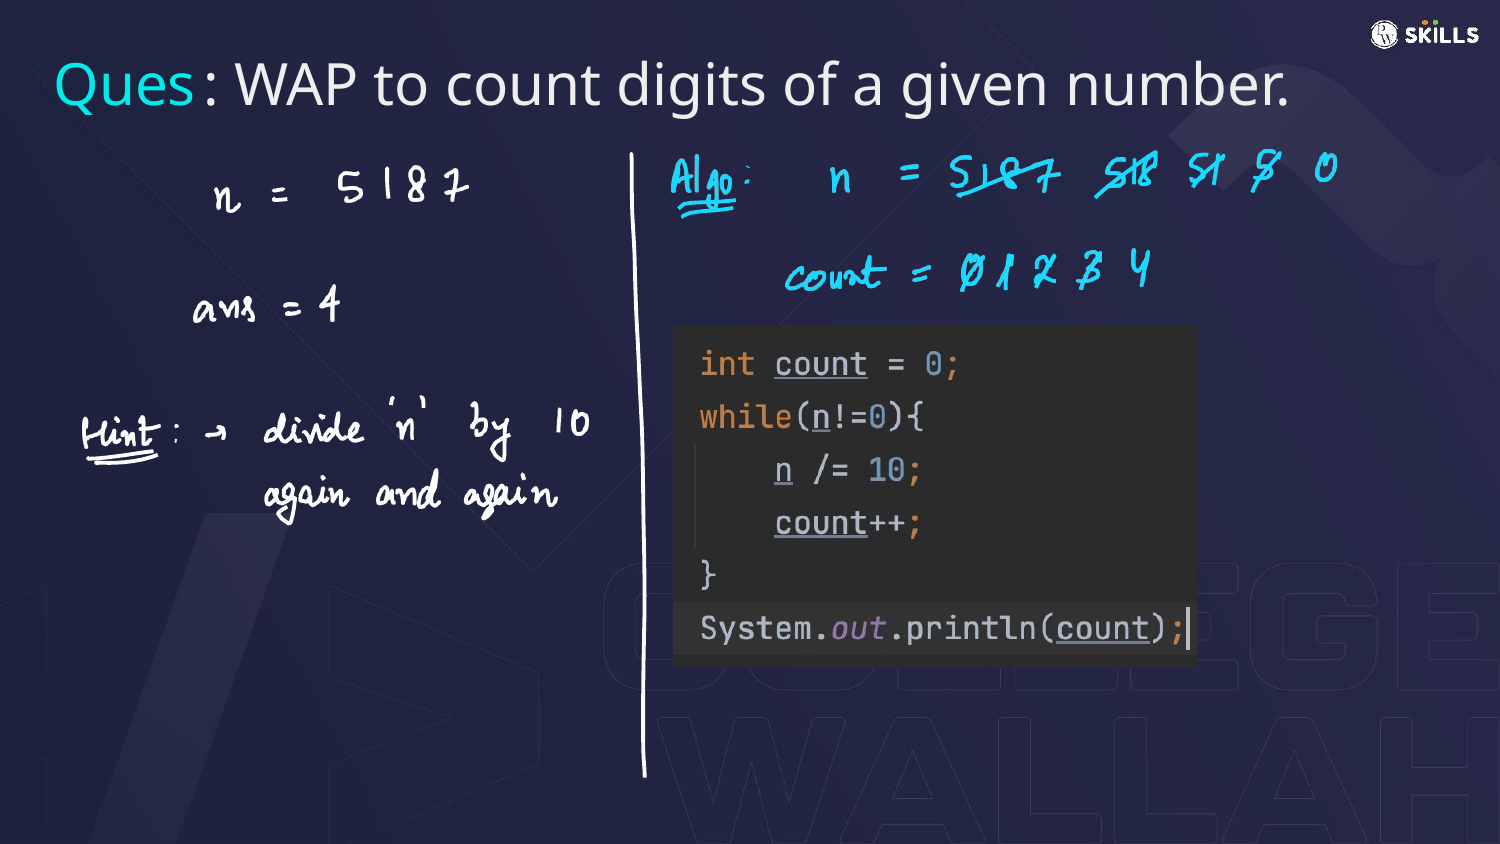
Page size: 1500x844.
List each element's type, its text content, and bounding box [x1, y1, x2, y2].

text_box [631, 153, 645, 778]
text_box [1094, 151, 1157, 199]
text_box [1251, 148, 1281, 193]
text_box [348, 423, 364, 441]
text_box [193, 295, 255, 323]
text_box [996, 254, 1015, 291]
picture [0, 0, 1500, 844]
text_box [1076, 249, 1102, 290]
title Ques : WAP to count digits of a given number. [51, 45, 1412, 189]
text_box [470, 401, 511, 461]
text_box [300, 487, 329, 506]
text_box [950, 154, 1061, 197]
text_box [1190, 154, 1224, 188]
text_box [1035, 255, 1057, 288]
text_box [303, 413, 347, 443]
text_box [81, 415, 162, 464]
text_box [784, 255, 887, 291]
text_box [265, 414, 302, 442]
text_box [266, 484, 296, 524]
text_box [671, 154, 750, 218]
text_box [465, 474, 559, 520]
text_box [330, 489, 349, 505]
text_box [960, 253, 985, 292]
text_box [420, 397, 424, 408]
